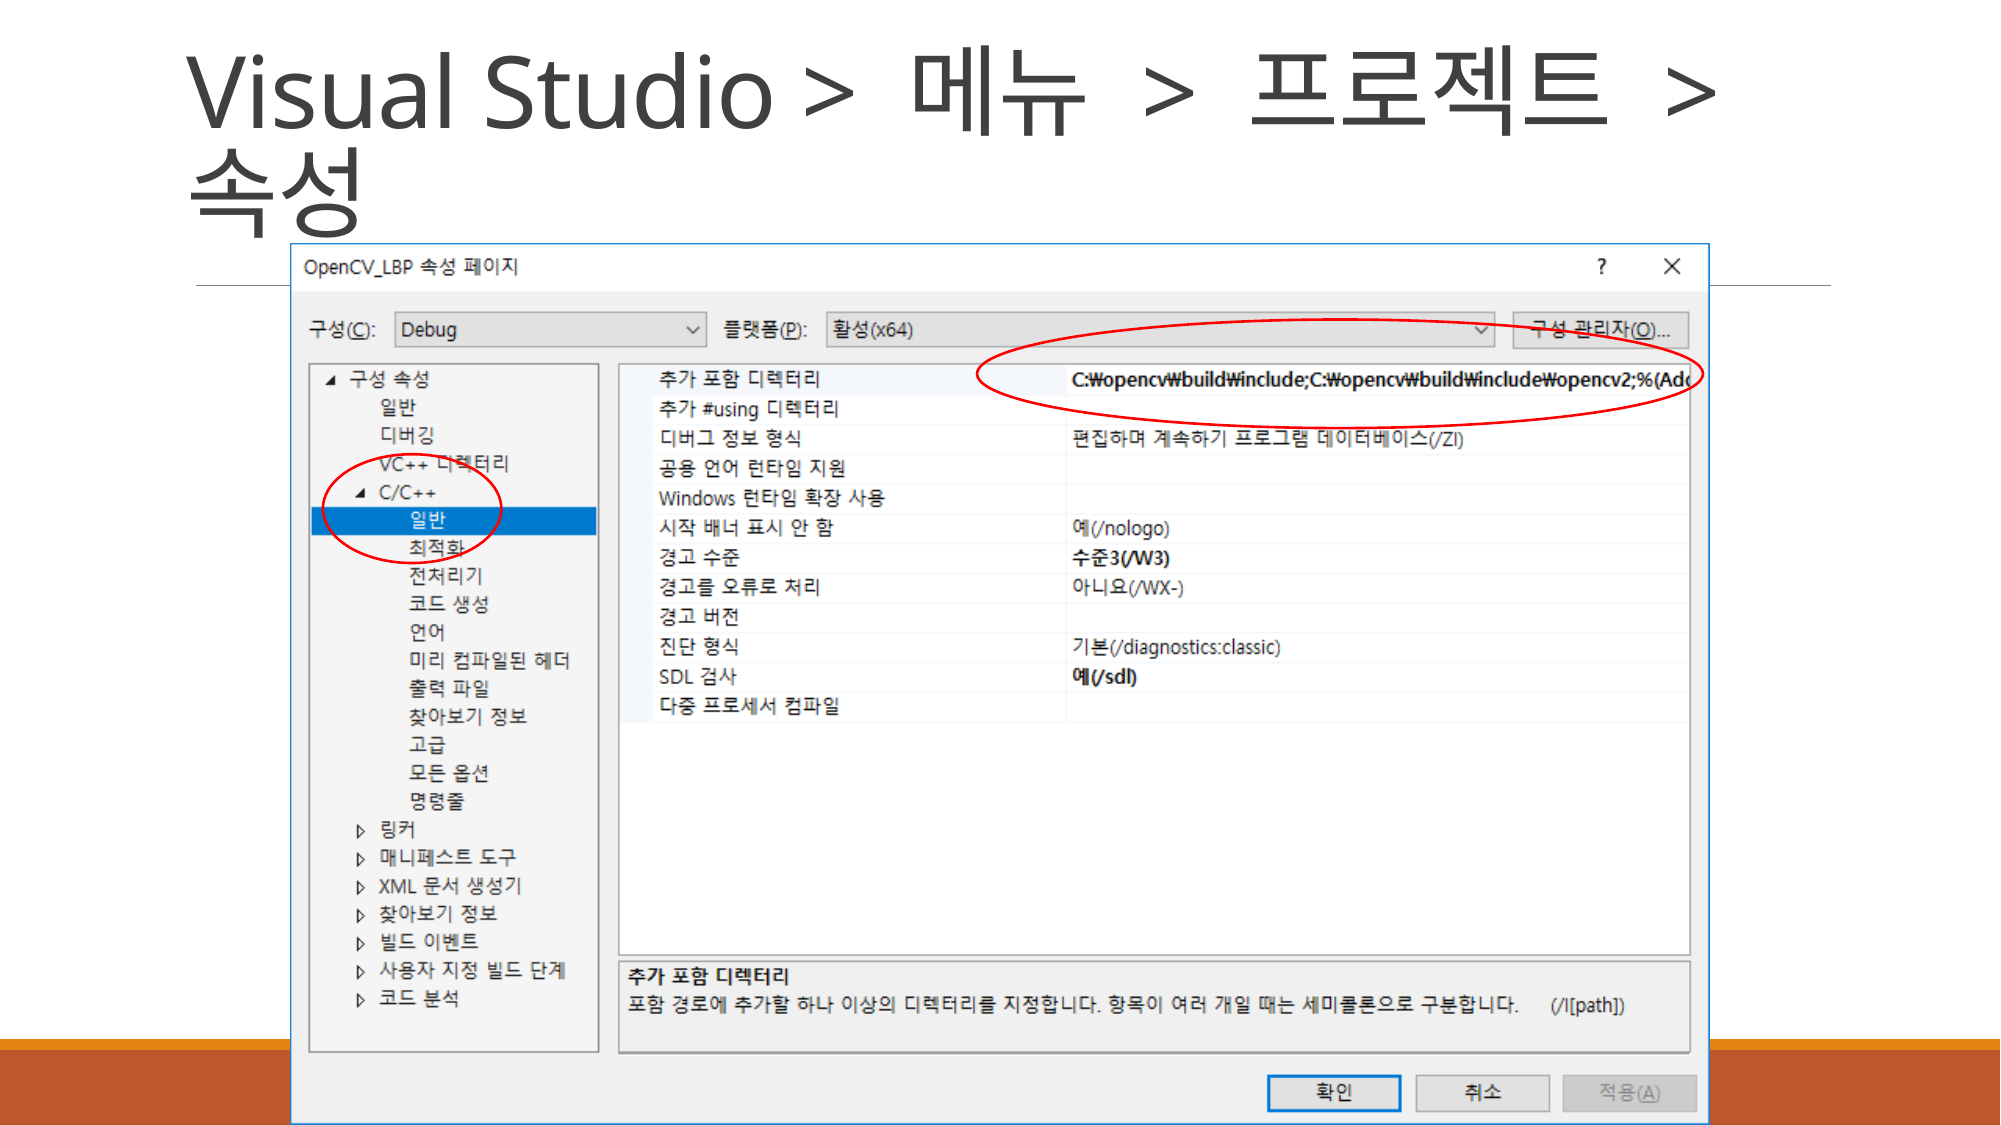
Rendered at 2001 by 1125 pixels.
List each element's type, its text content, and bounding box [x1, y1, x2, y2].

title Visual Studio > 메뉴 > 프로젝트 > 속성 [171, 123, 1884, 259]
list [290, 243, 1710, 1125]
